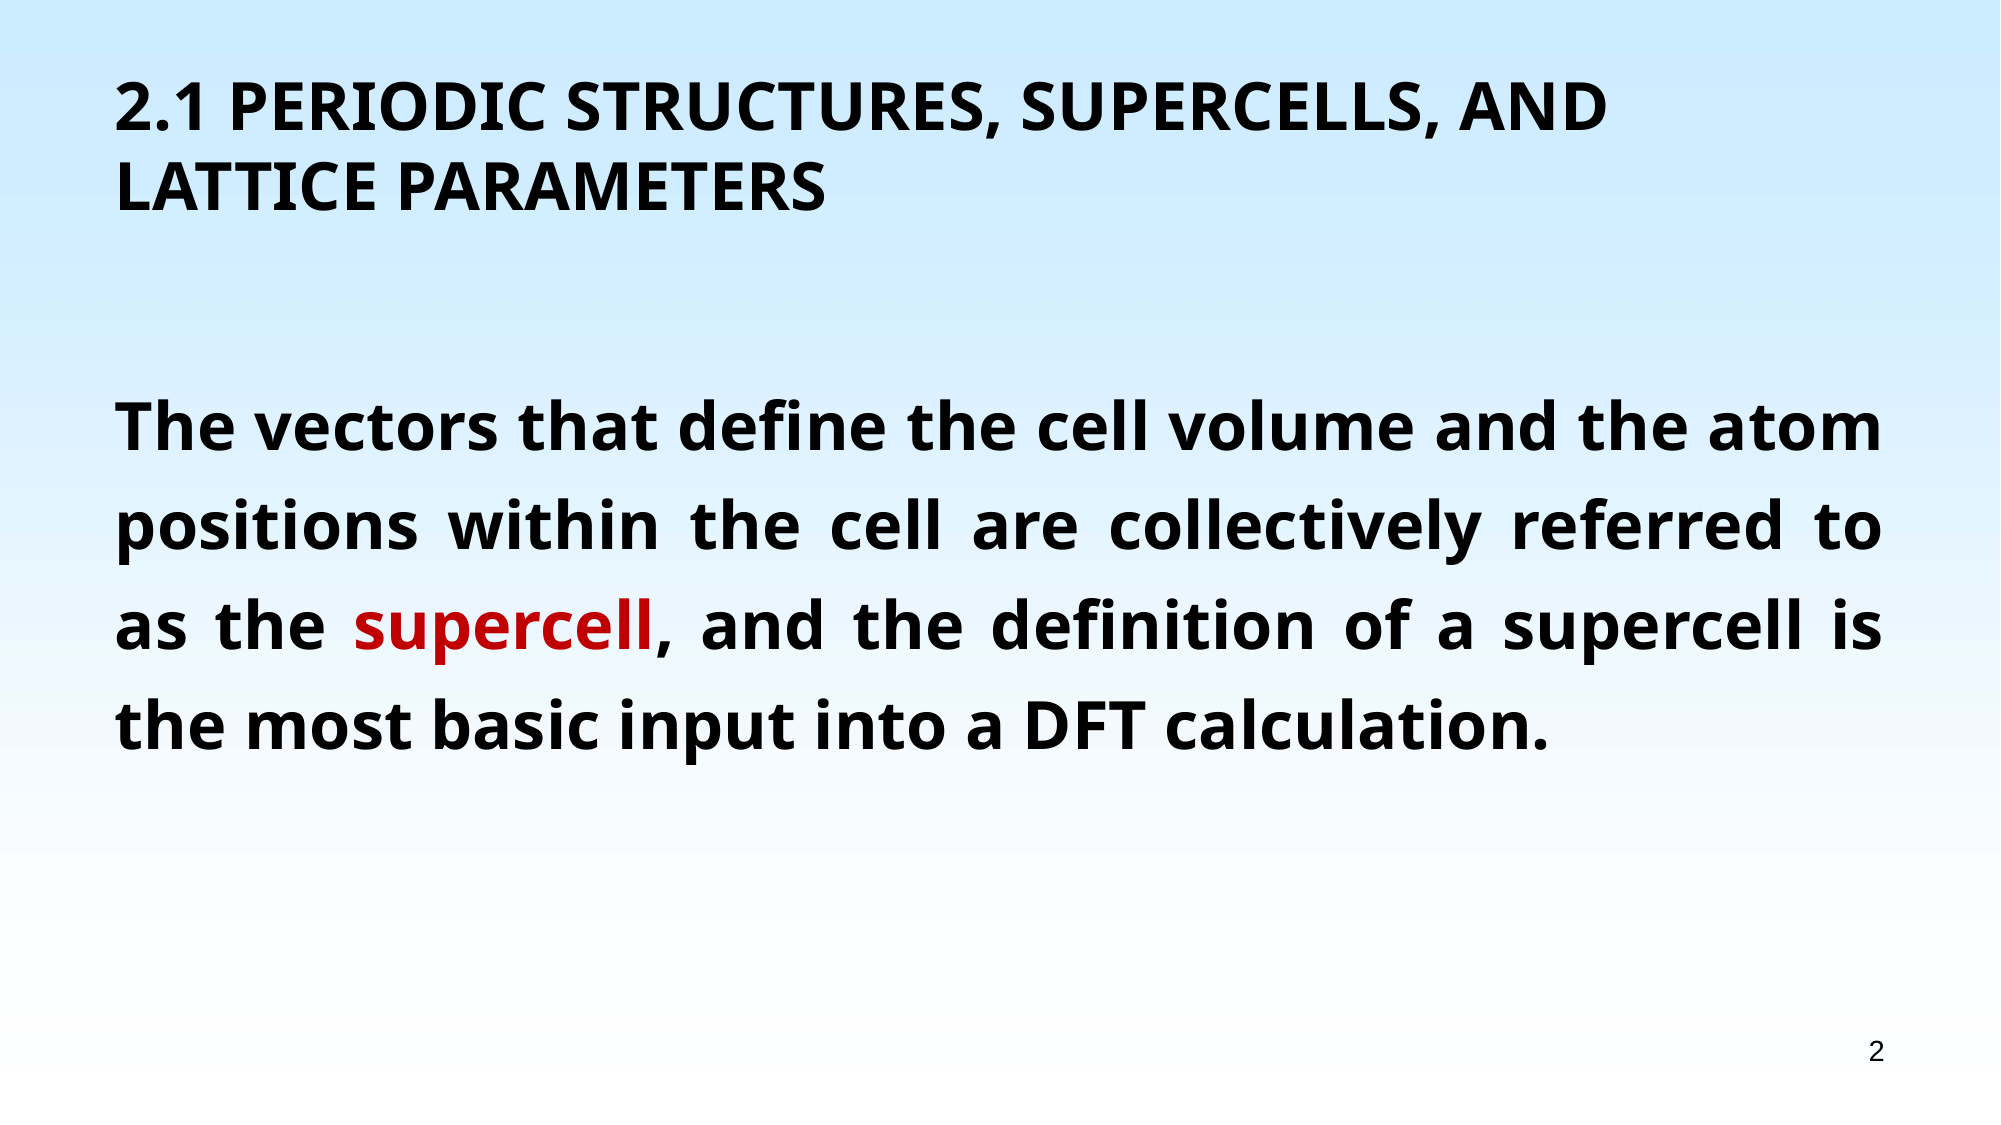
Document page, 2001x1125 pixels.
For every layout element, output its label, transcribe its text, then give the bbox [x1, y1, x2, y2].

title 2.1 PERIODIC STRUCTURES, SUPERCELLS, AND LATTICE PARAMETERS [99, 105, 1900, 262]
picture [0, 0, 2001, 1125]
list The vectors that define the cell volume and the atom positions within the cell are collectively referred to as the supercell, and the definition of a supercell is the most basic input into a DFT calculation. [99, 262, 1900, 1005]
slide_number 2 [1433, 1024, 1900, 1103]
